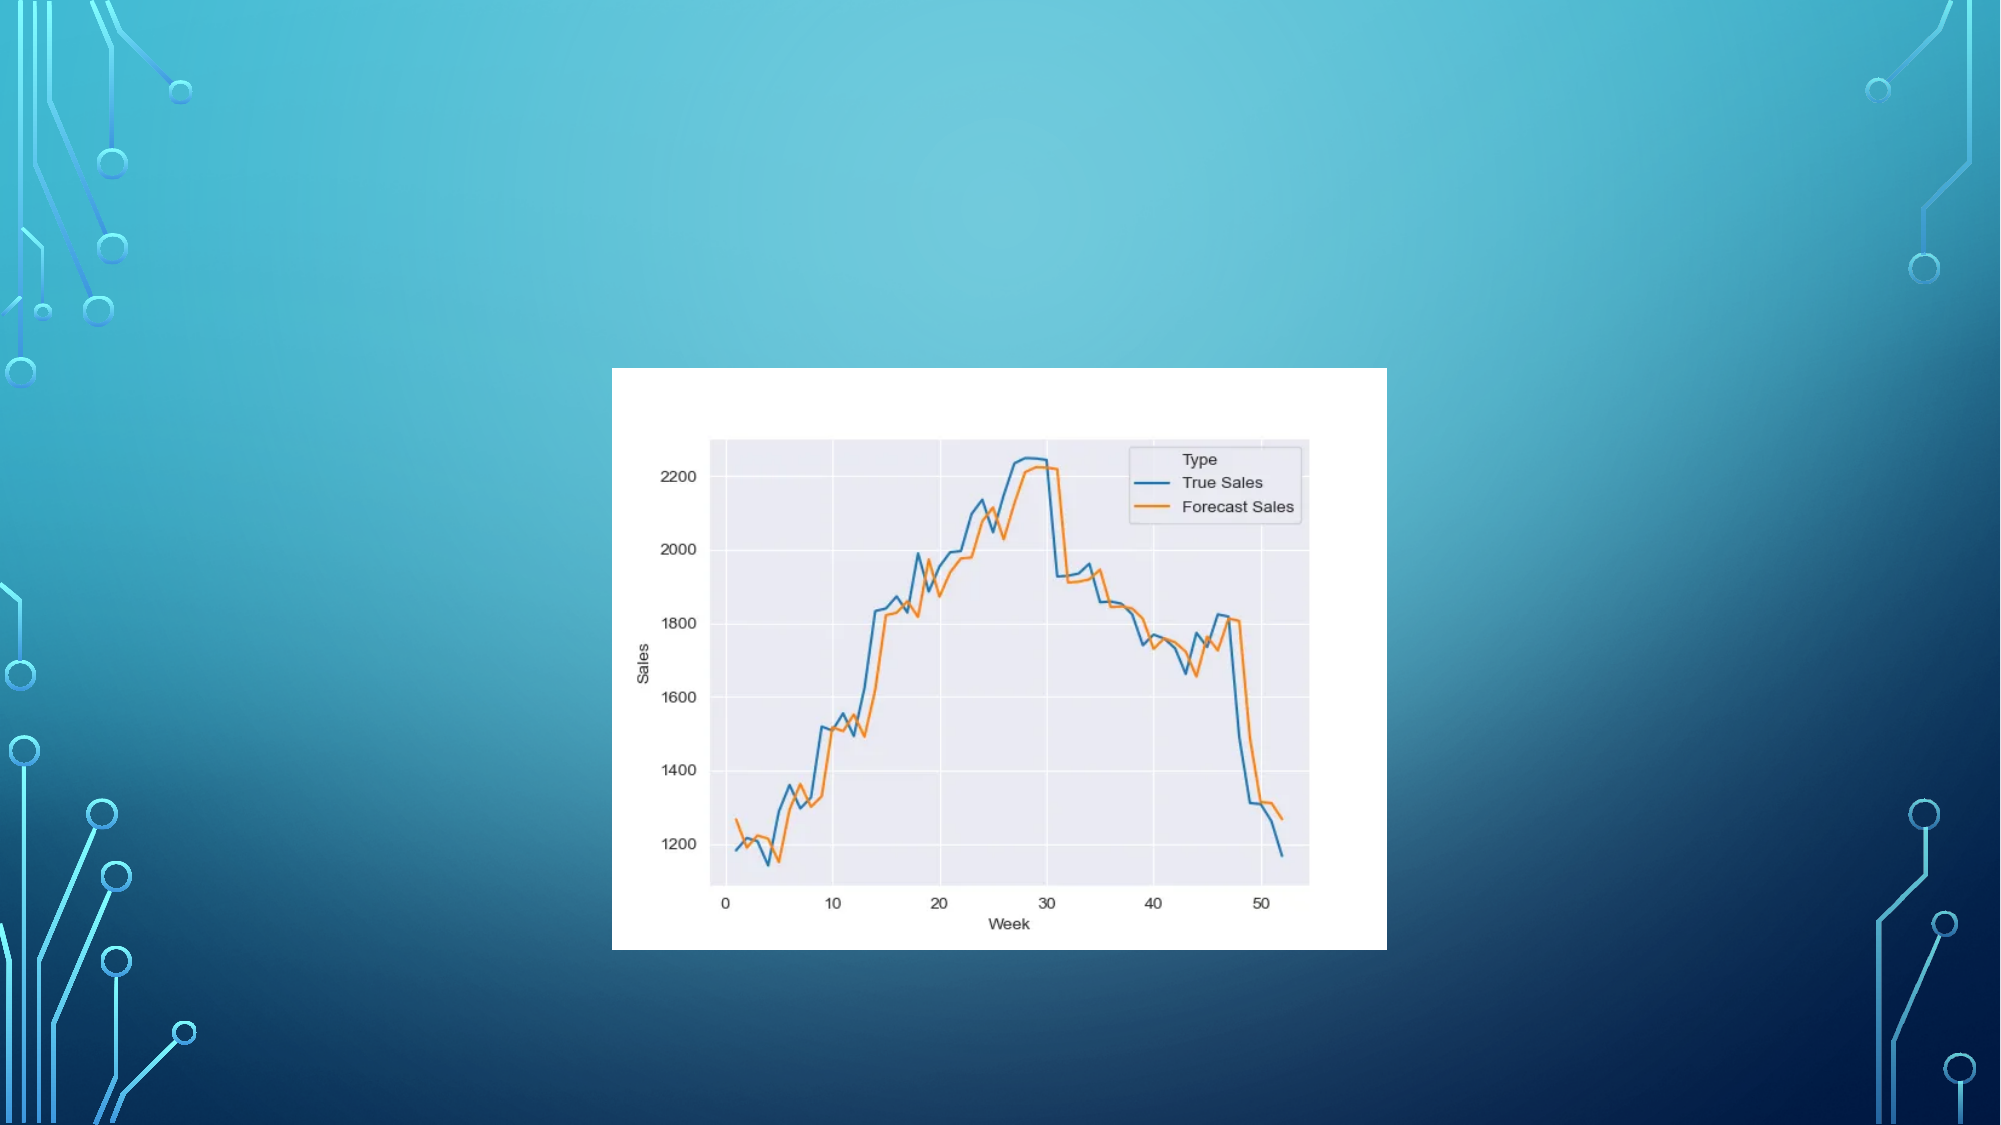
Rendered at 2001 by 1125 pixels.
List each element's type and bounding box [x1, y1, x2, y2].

list [612, 368, 1388, 951]
